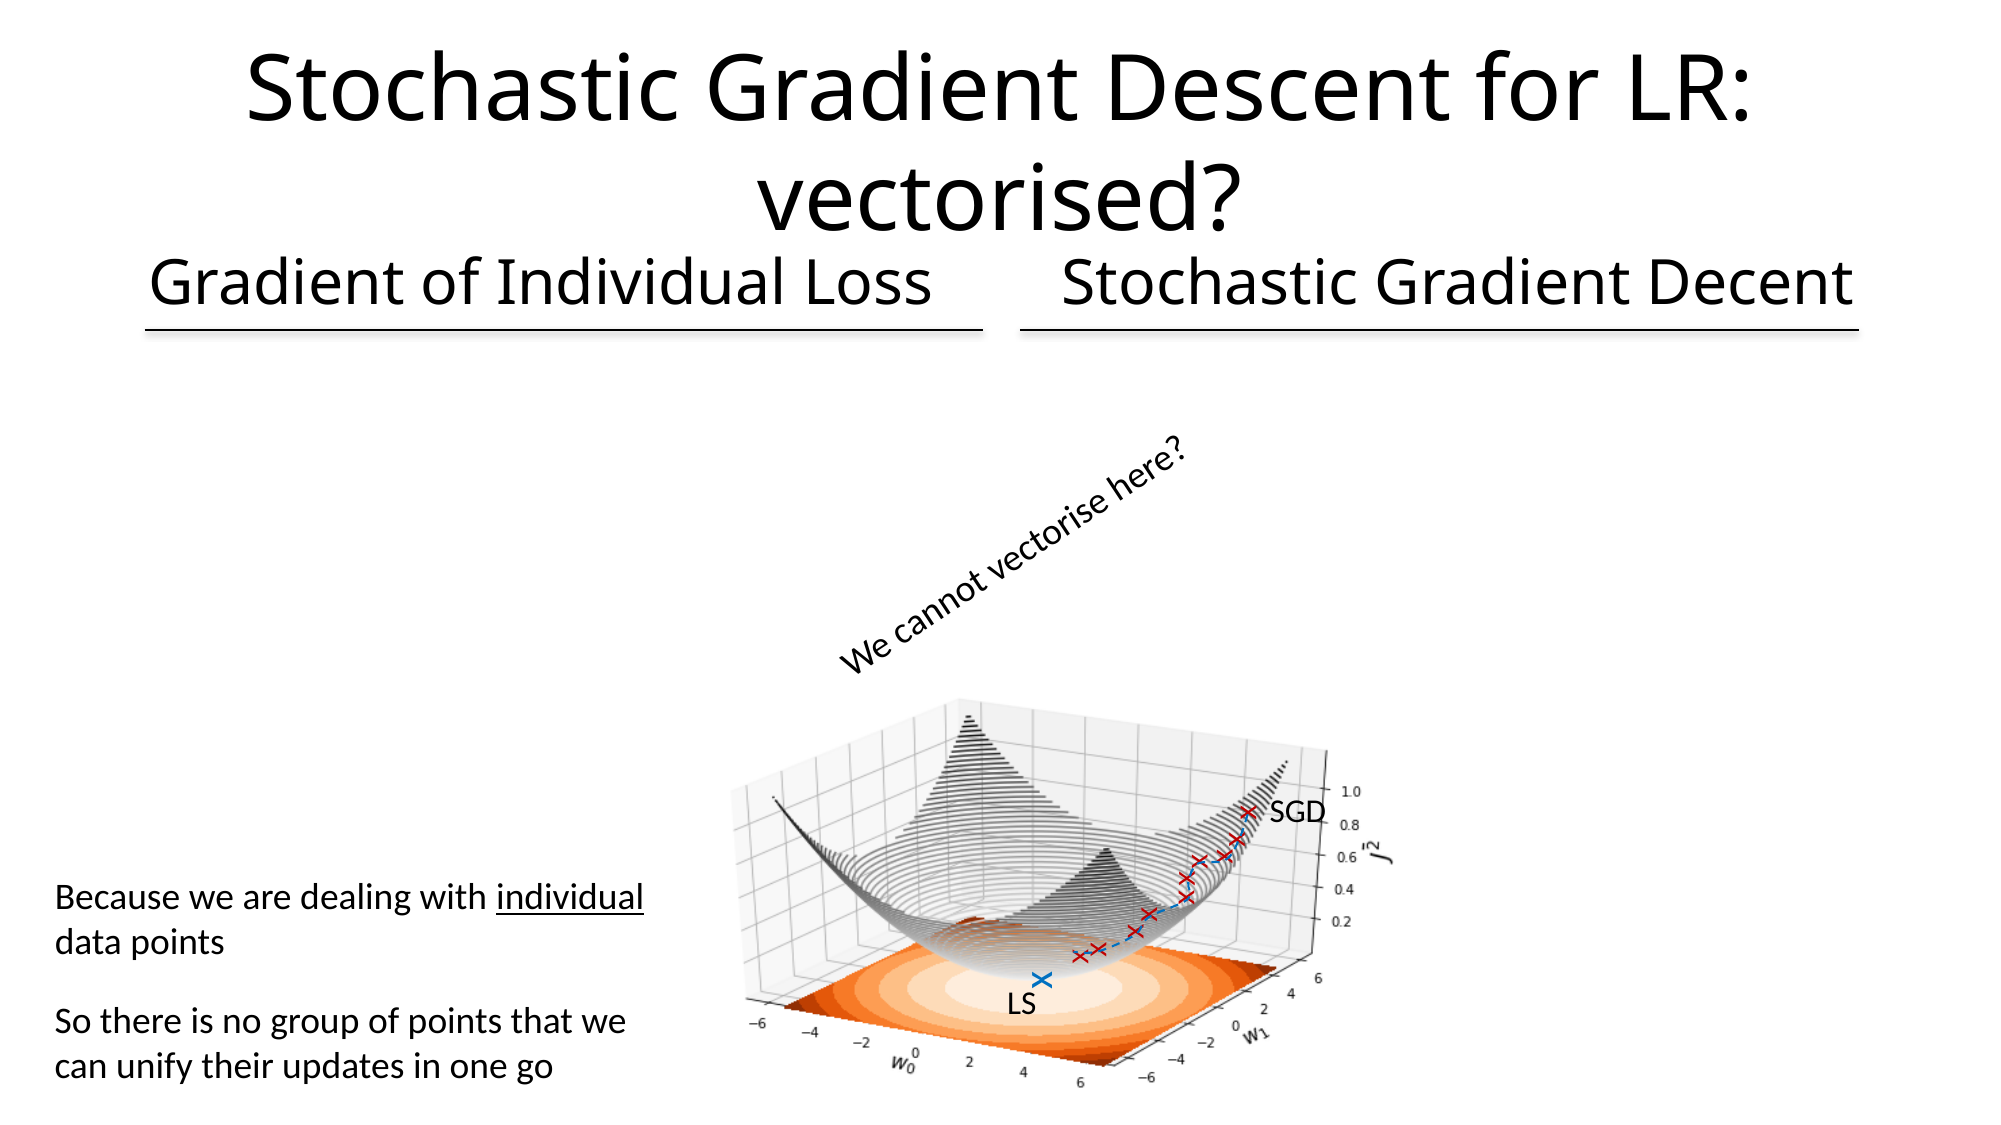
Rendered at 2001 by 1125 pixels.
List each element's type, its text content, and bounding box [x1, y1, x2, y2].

text_box Gradient of Individual Loss [99, 234, 984, 325]
text_box So there is no group of points that we can unify their updates in one go [39, 988, 673, 1094]
text_box Because we are dealing with individual data points [39, 865, 684, 970]
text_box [728, 692, 1402, 1095]
title Stochastic Gradient Descent for LR: vectorised? [99, 45, 1900, 233]
text_box We cannot vectorise here? [814, 399, 1224, 691]
text_box Stochastic Gradient Decent [1016, 234, 1900, 325]
